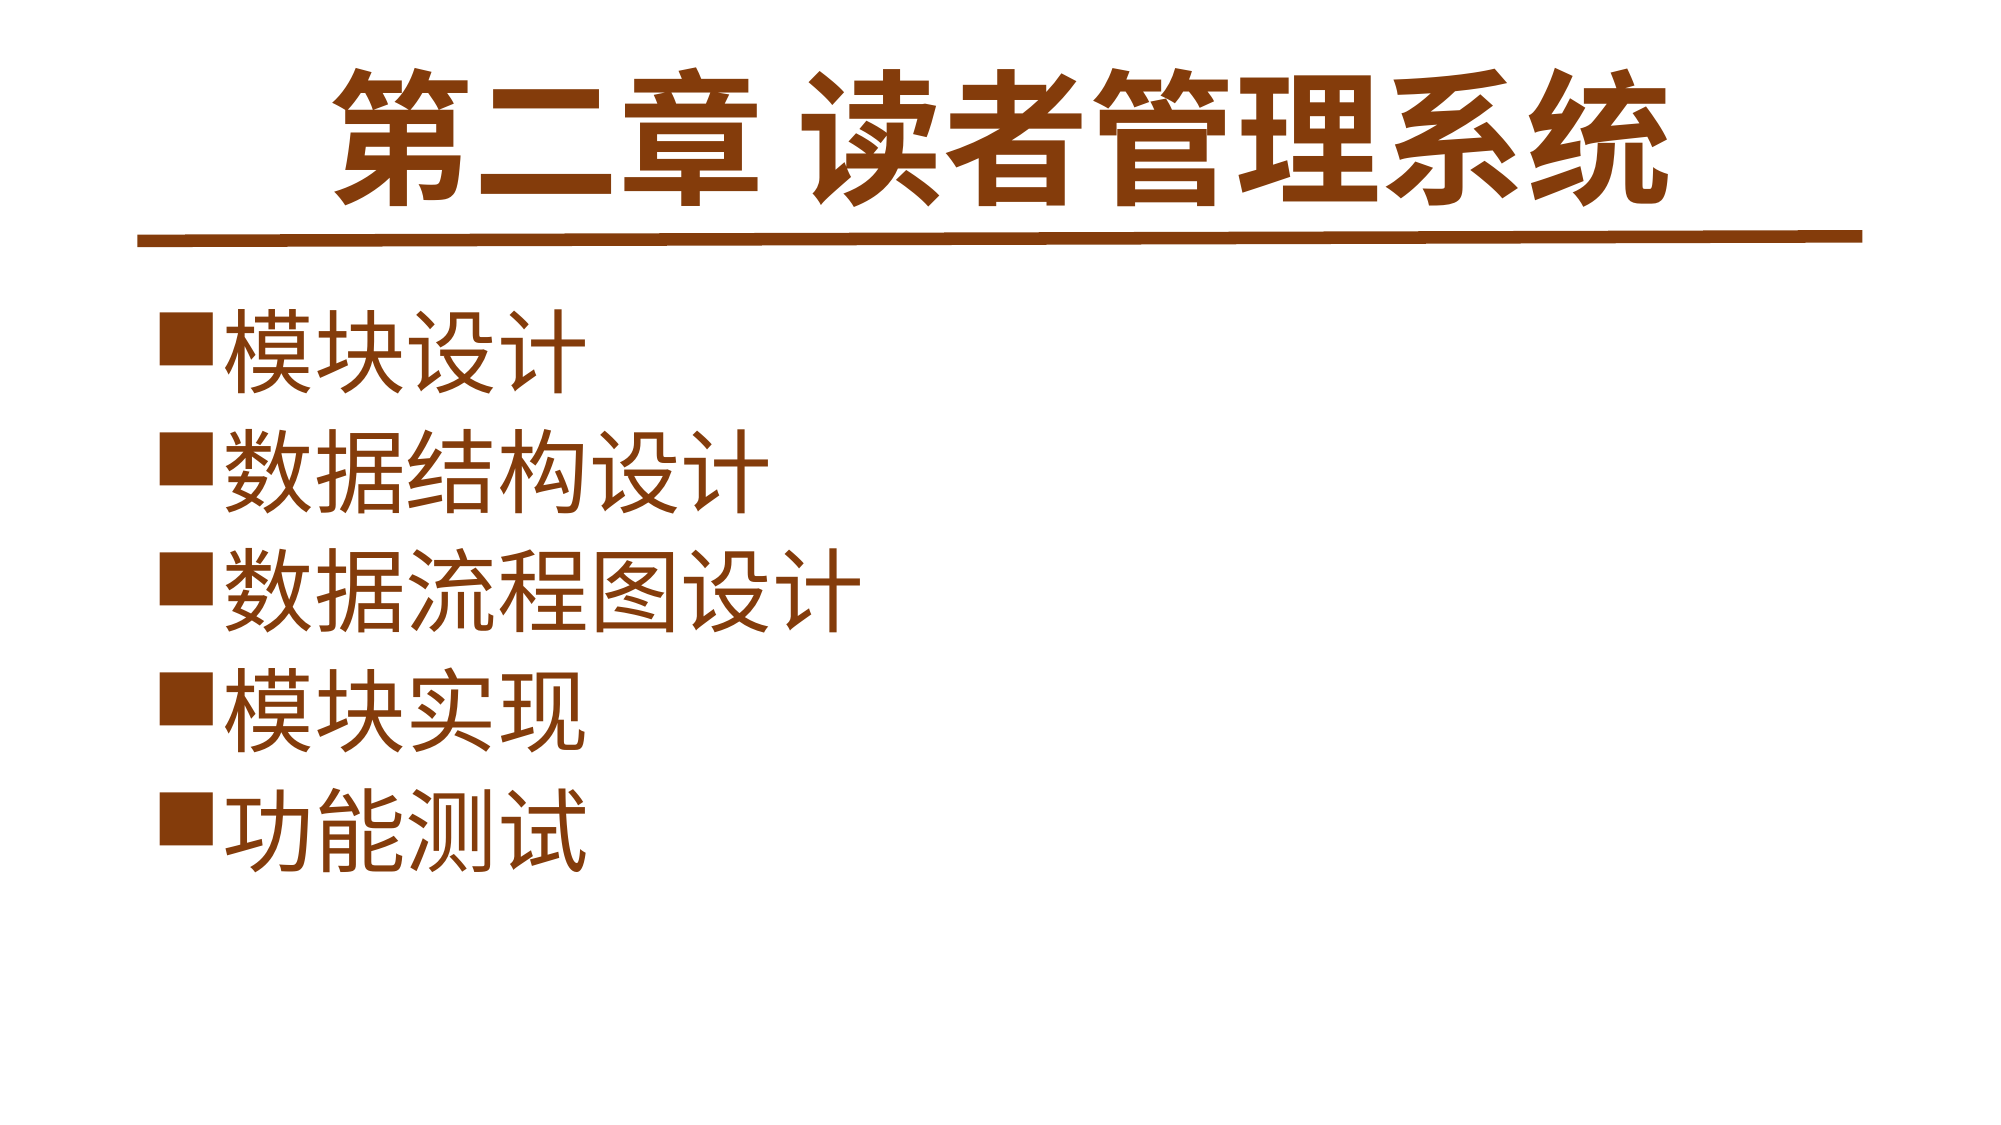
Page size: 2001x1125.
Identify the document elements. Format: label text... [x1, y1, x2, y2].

title 第二章 读者管理系统 [137, 243, 1863, 255]
list 模块设计 数据结构设计 数据流程图设计 模块实现 功能测试 [137, 299, 1863, 1075]
title 第二章 读者管理系统 [137, 37, 1863, 234]
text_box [137, 236, 1863, 241]
